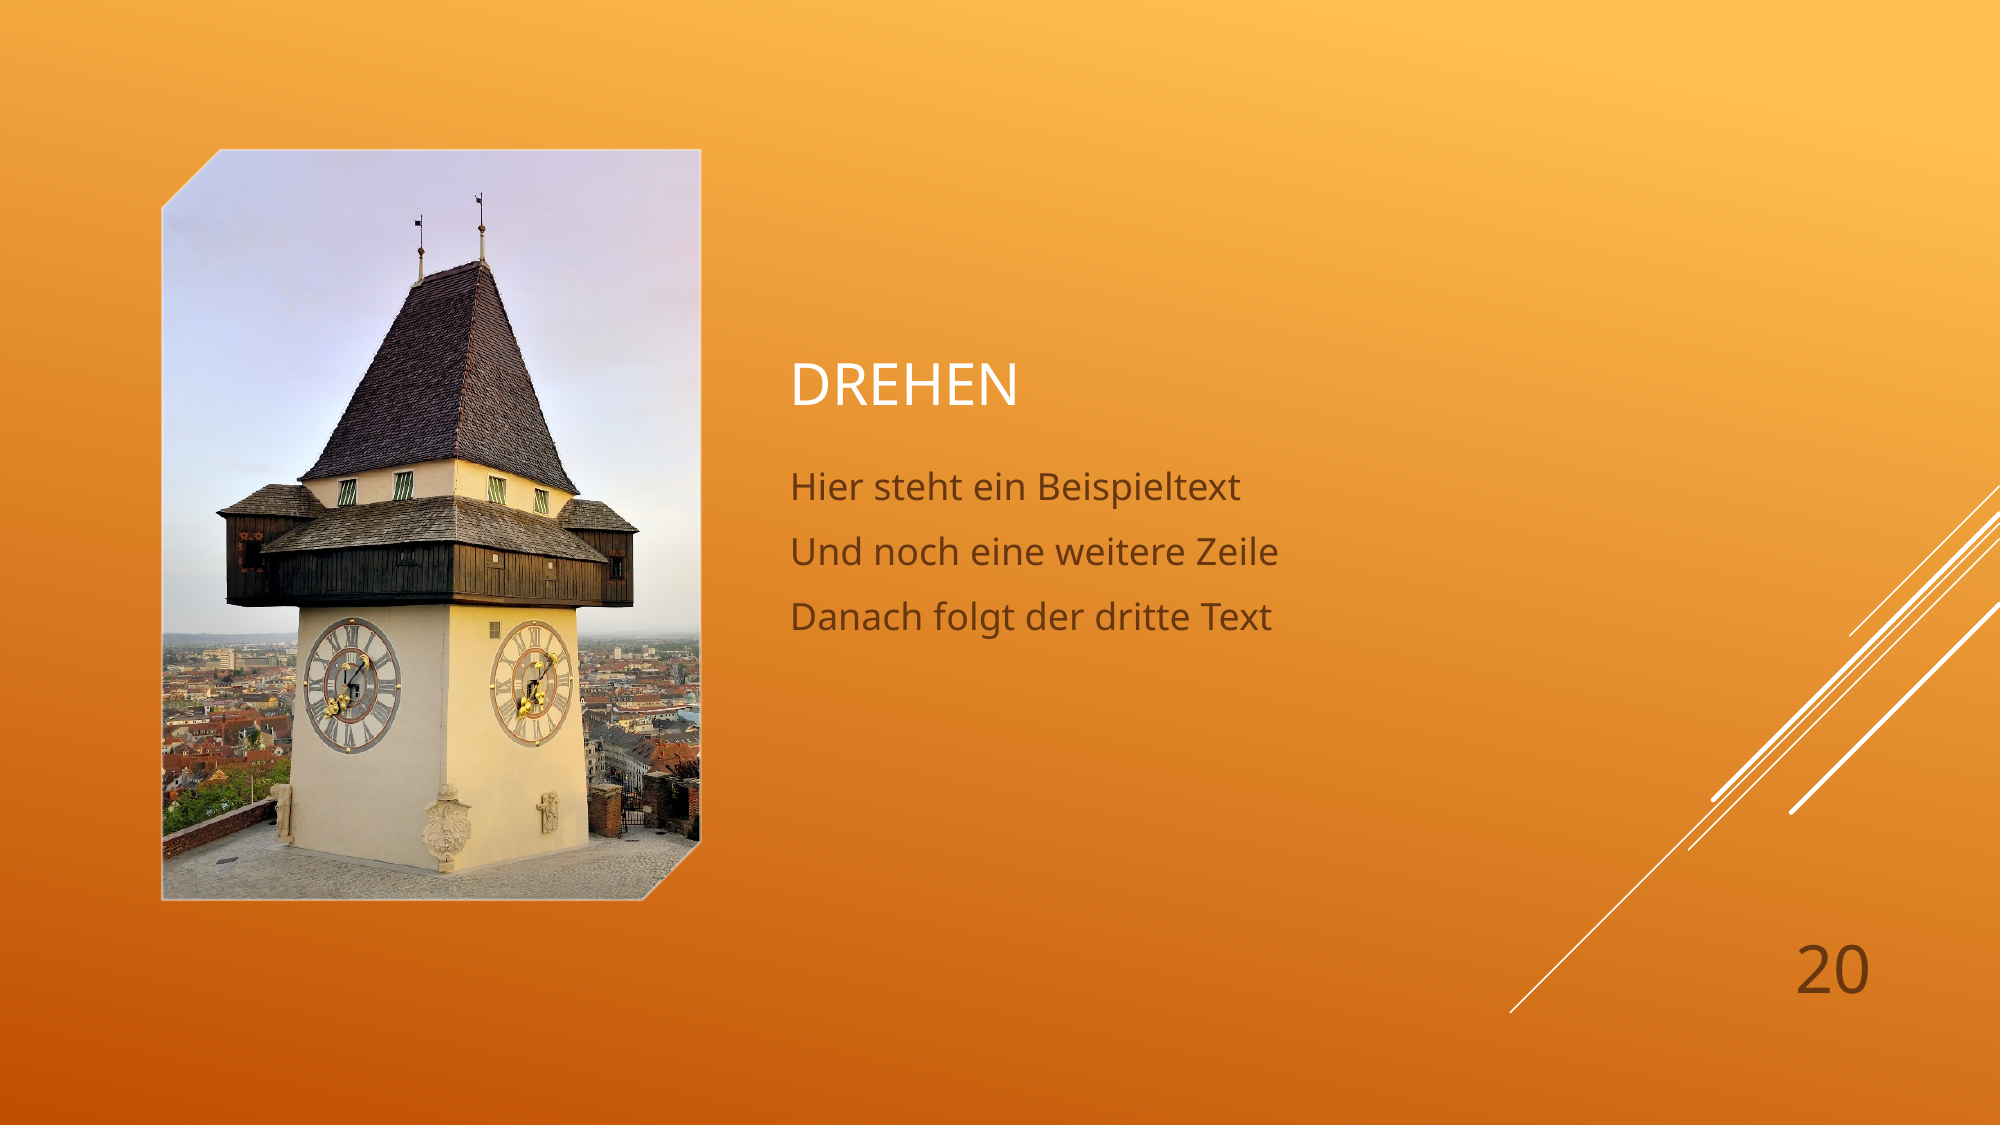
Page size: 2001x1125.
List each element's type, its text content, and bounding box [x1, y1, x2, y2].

title Drehen [774, 237, 1763, 425]
slide_number 20 [1700, 915, 1888, 1025]
list Hier steht ein Beispieltext Und noch eine weitere Zeile Danach folgt der dritte Text [774, 455, 1763, 792]
picture [161, 149, 701, 901]
